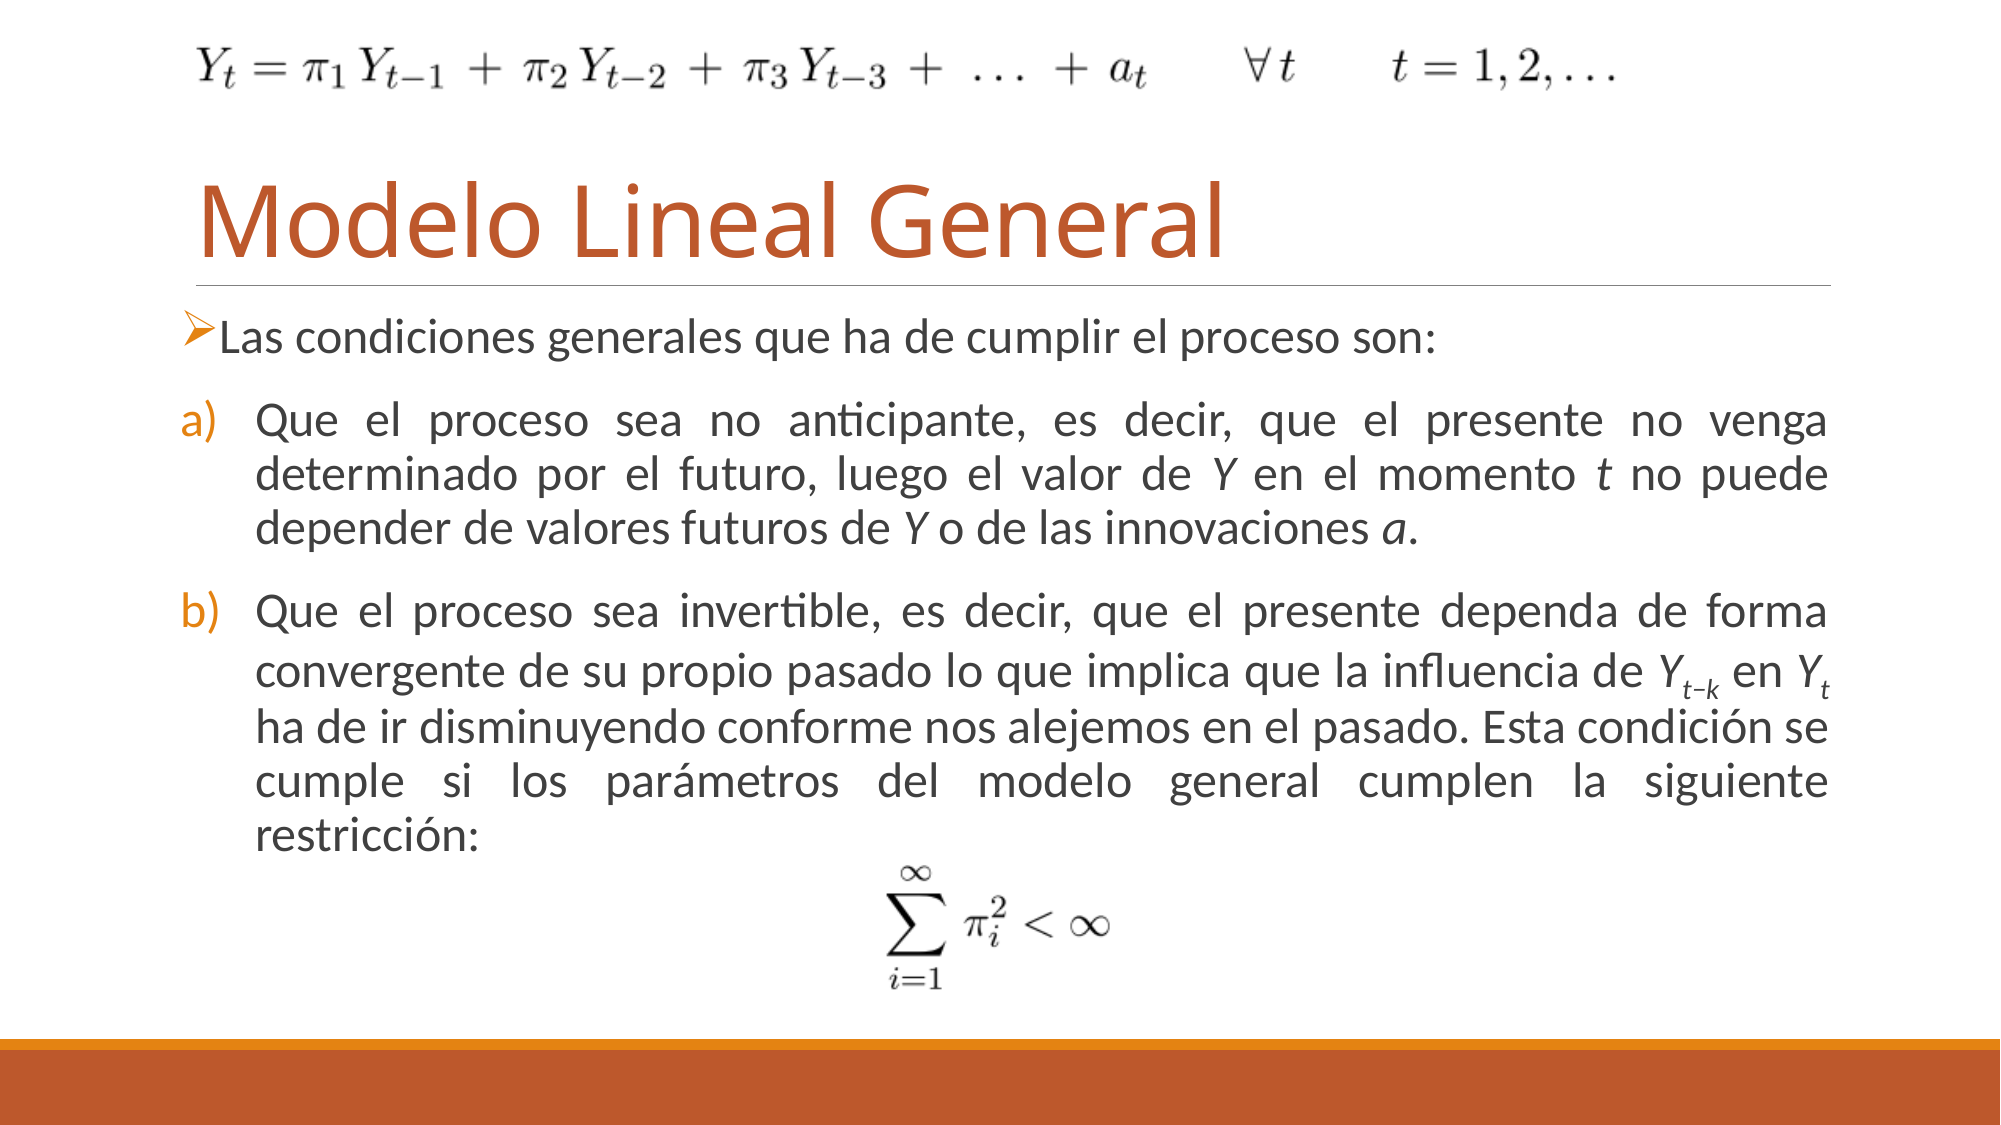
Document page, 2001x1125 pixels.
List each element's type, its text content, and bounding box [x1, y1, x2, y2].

picture [169, 25, 1715, 108]
title Modelo Lineal General [180, 47, 1830, 285]
list Las condiciones generales que ha de cumplir el proceso son: Que el proceso sea no anticipante, es decir, que el presente no venga determinado por el futuro, luego el valor de Y en el momento t no puede depender de valores futuros de Y o de las innovaciones a. Que el proceso sea invertible, es decir, que el presente dependa de forma convergente de su propio pasado lo que implica que la influencia de Yt−k en Yt ha de ir disminuyendo conforme nos alejemos en el pasado. Esta condición se cumple si los parámetros del modelo general cumplen la siguiente restricción: [180, 302, 1830, 963]
picture [865, 852, 1135, 1014]
